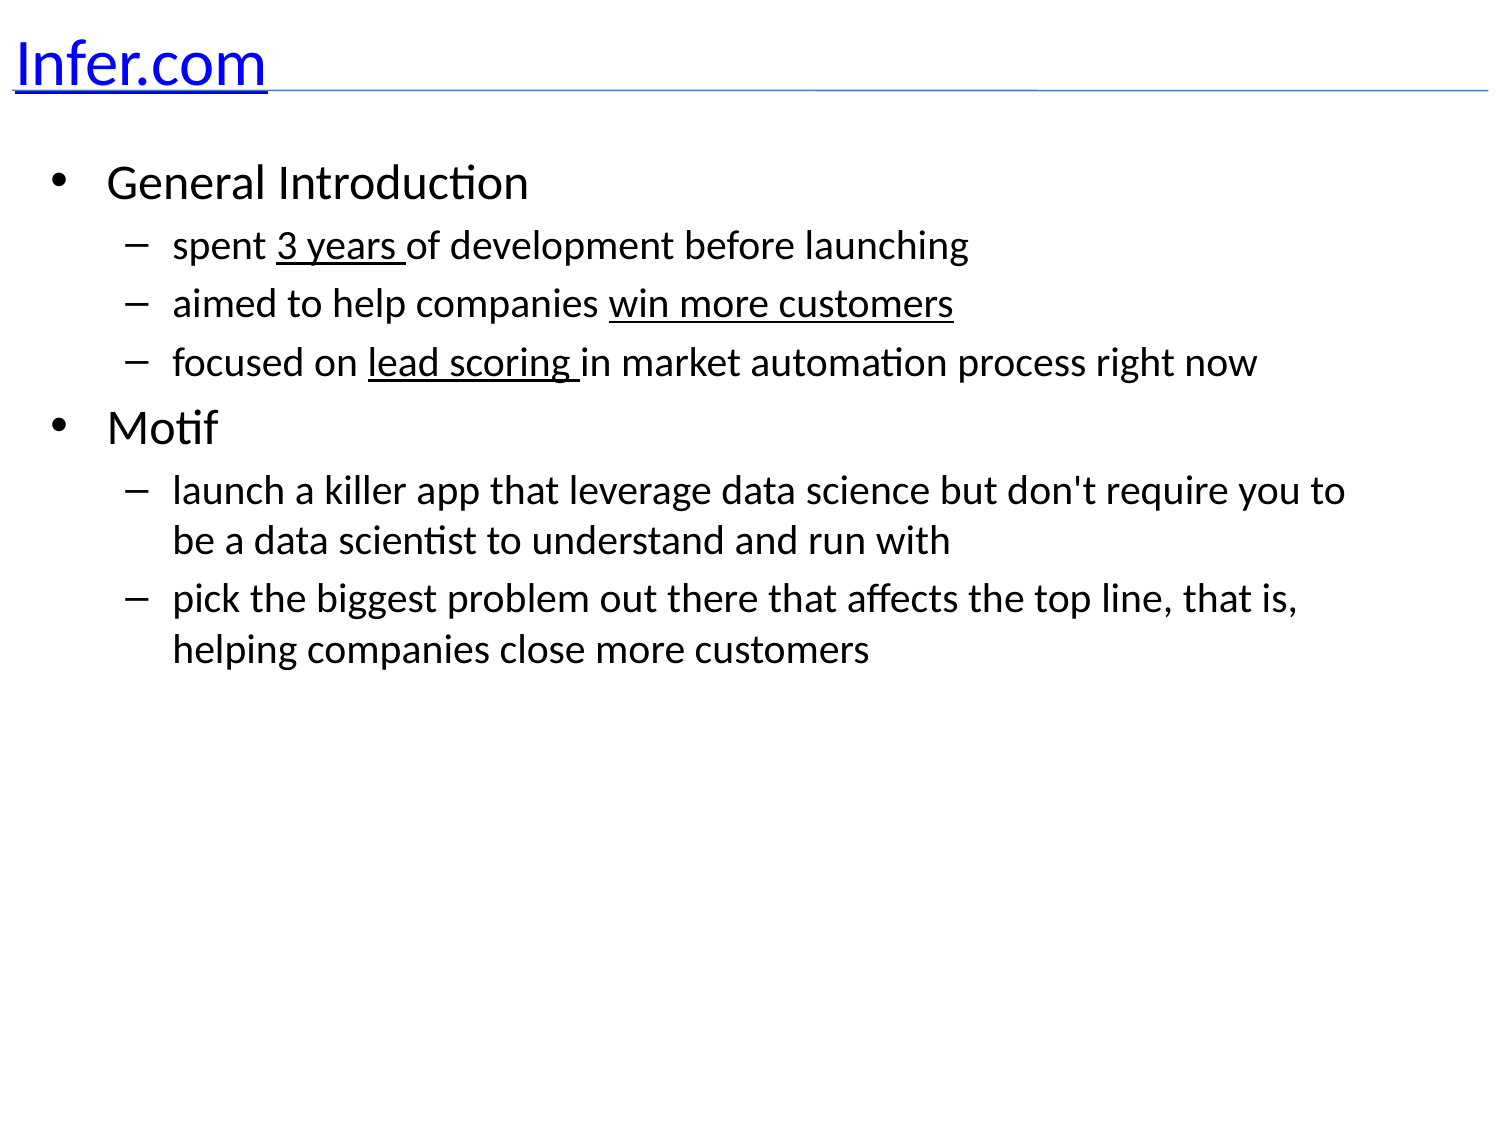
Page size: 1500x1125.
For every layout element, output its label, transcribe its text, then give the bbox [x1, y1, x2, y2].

list General Introduction spent 3 years of development before launching aimed to help companies win more customers focused on lead scoring in market automation process right now Motif launch a killer app that leverage data science but don't require you to be a data scientist to understand and run with pick the biggest problem out there that affects the top line, that is, helping companies close more customers [35, 141, 1386, 885]
title Infer.com [0, 0, 633, 118]
